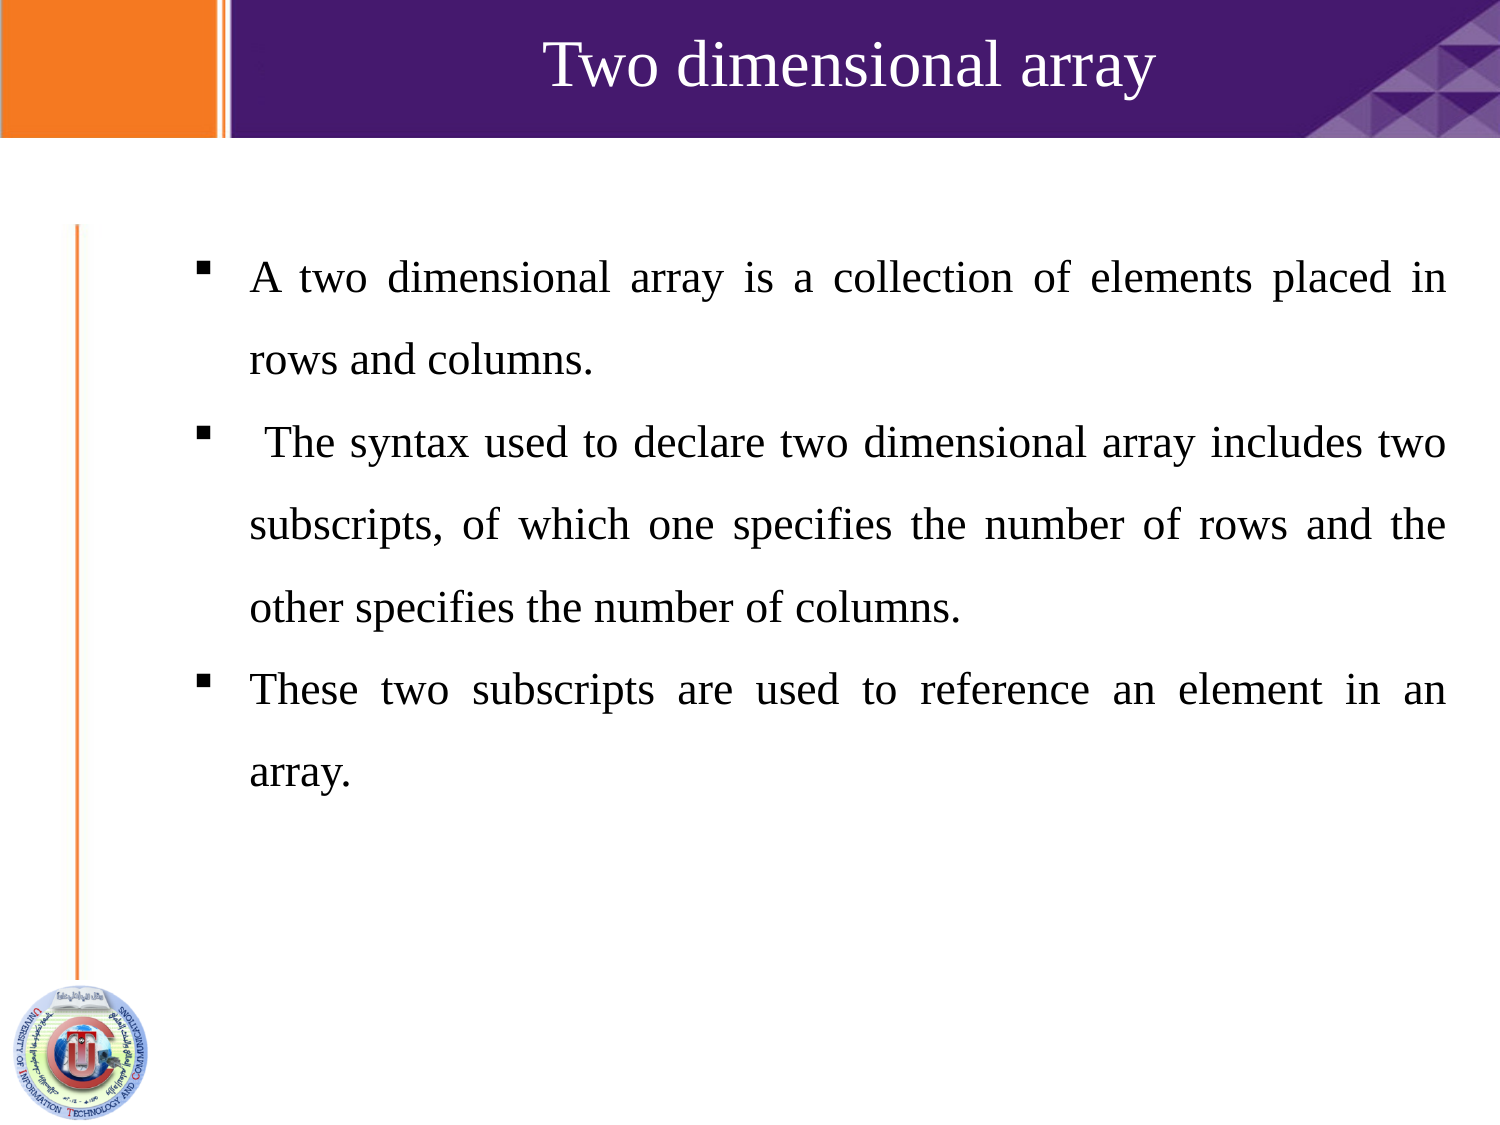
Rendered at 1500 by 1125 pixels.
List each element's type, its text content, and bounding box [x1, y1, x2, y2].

picture [0, 224, 163, 1125]
text_box A two dimensional array is a collection of elements placed in rows and columns. The syntax used to declare two dimensional array includes two subscripts, of which one specifies the number of rows and the other specifies the number of columns. These two subscripts are used to reference an element in an array. [178, 211, 1463, 804]
picture [0, 0, 1500, 138]
